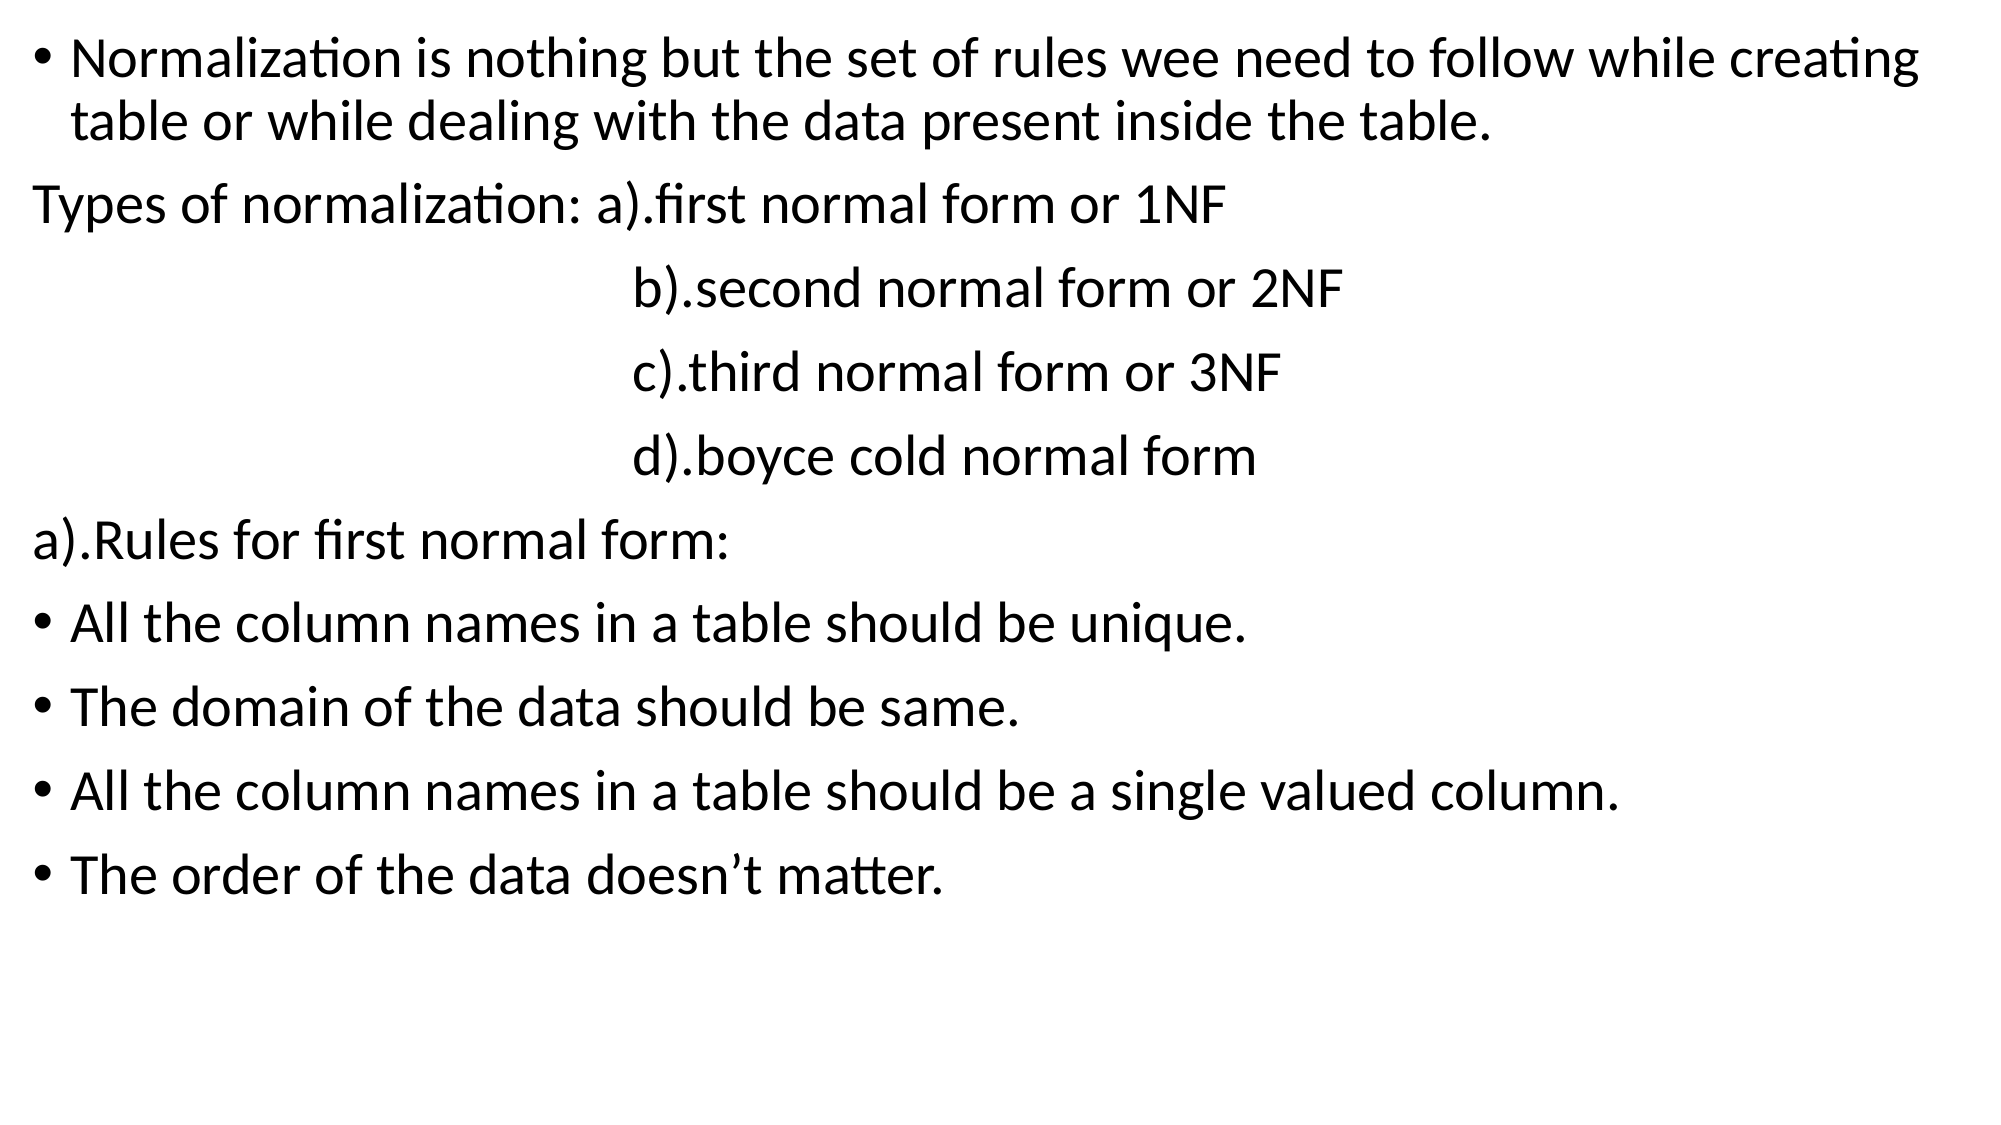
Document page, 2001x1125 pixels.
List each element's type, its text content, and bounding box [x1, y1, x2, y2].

list Normalization is nothing but the set of rules wee need to follow while creating table or while dealing with the data present inside the table. Types of normalization: a).first normal form or 1NF b).second normal form or 2NF c).third normal form or 3NF d).boyce cold normal form a).Rules for first normal form: All the column names in a table should be unique. The domain of the data should be same. All the column names in a table should be a single valued column. The order of the data doesn’t matter. [17, 19, 1989, 1110]
